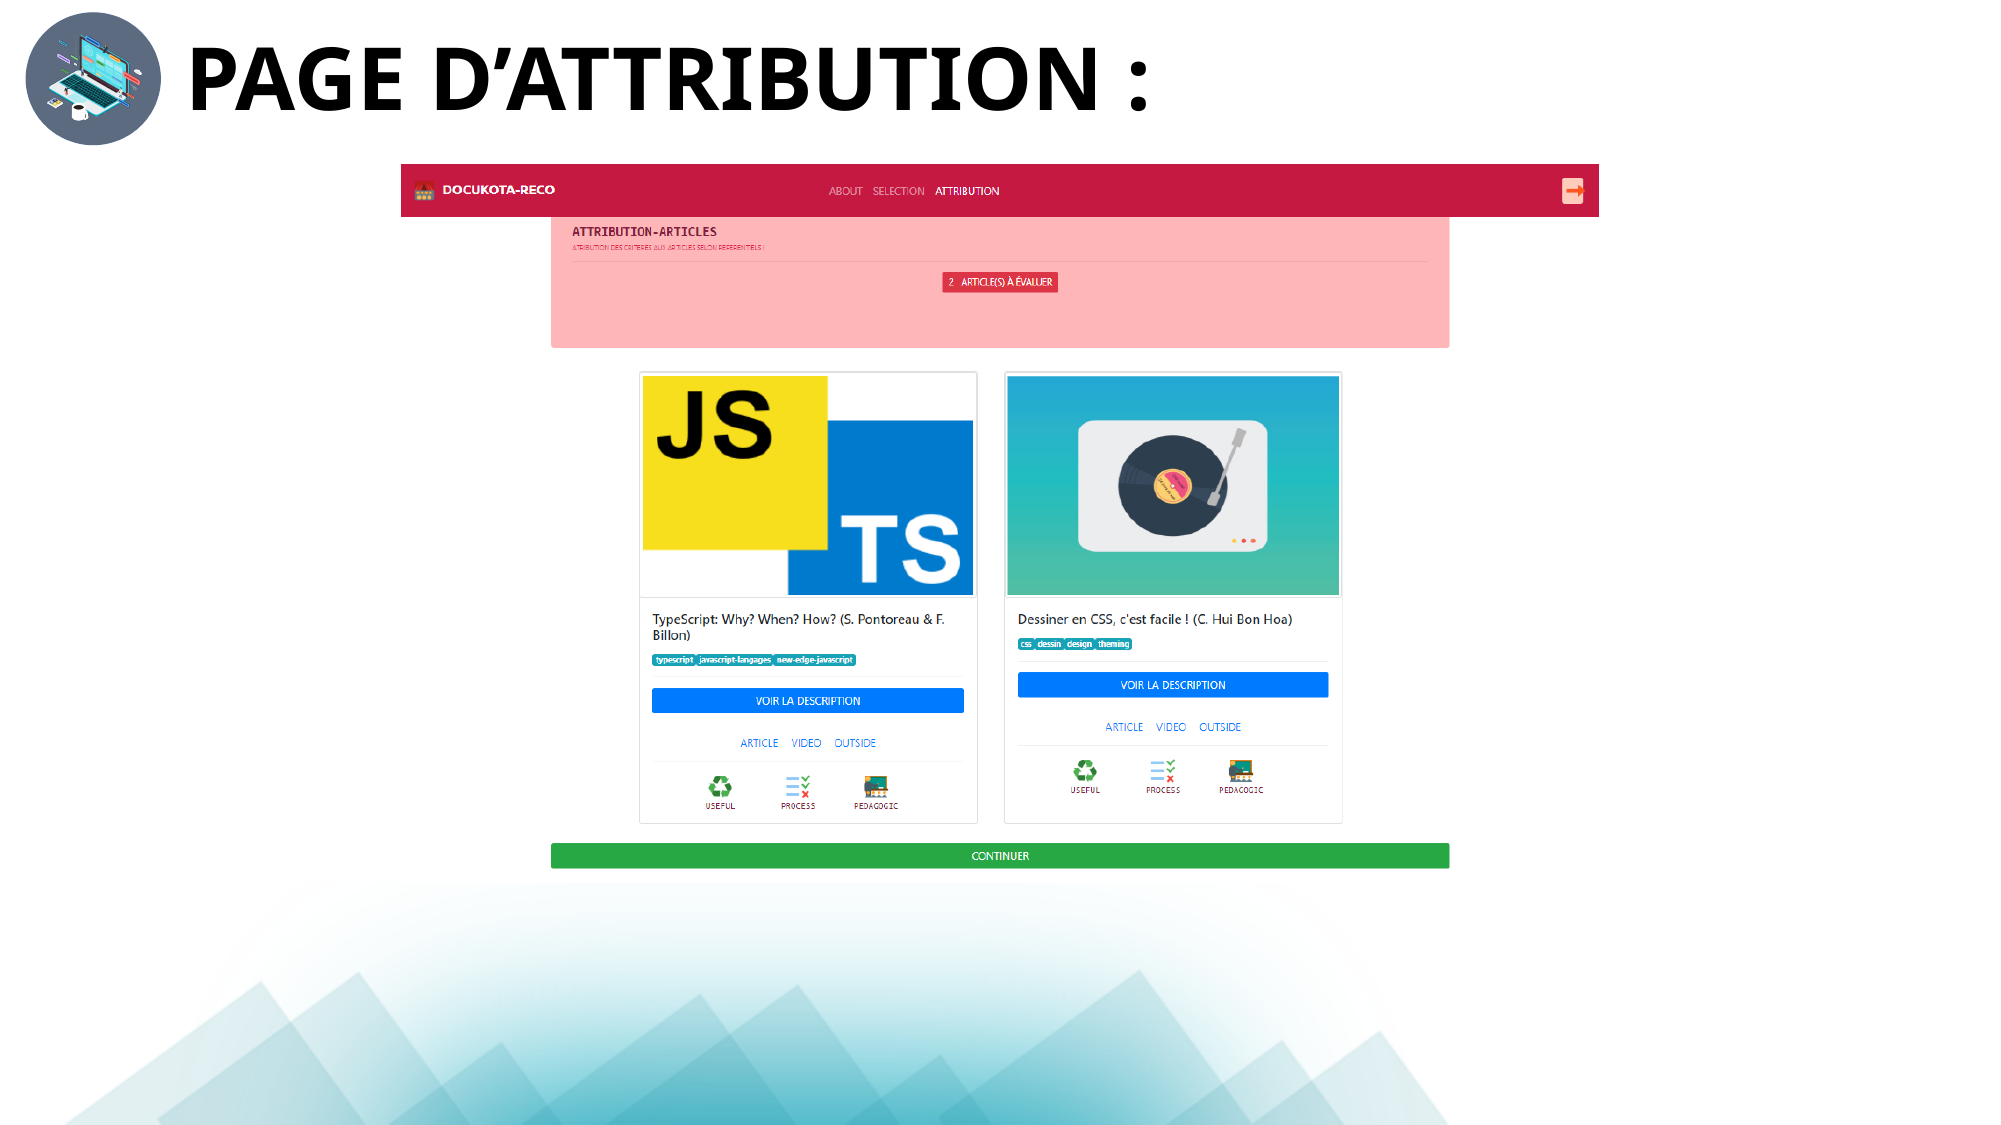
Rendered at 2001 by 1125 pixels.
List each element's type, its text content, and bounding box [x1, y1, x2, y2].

picture [0, 164, 1599, 1125]
list PAGE D’ATTRIBUTION : [170, 27, 1965, 138]
picture [47, 35, 142, 121]
